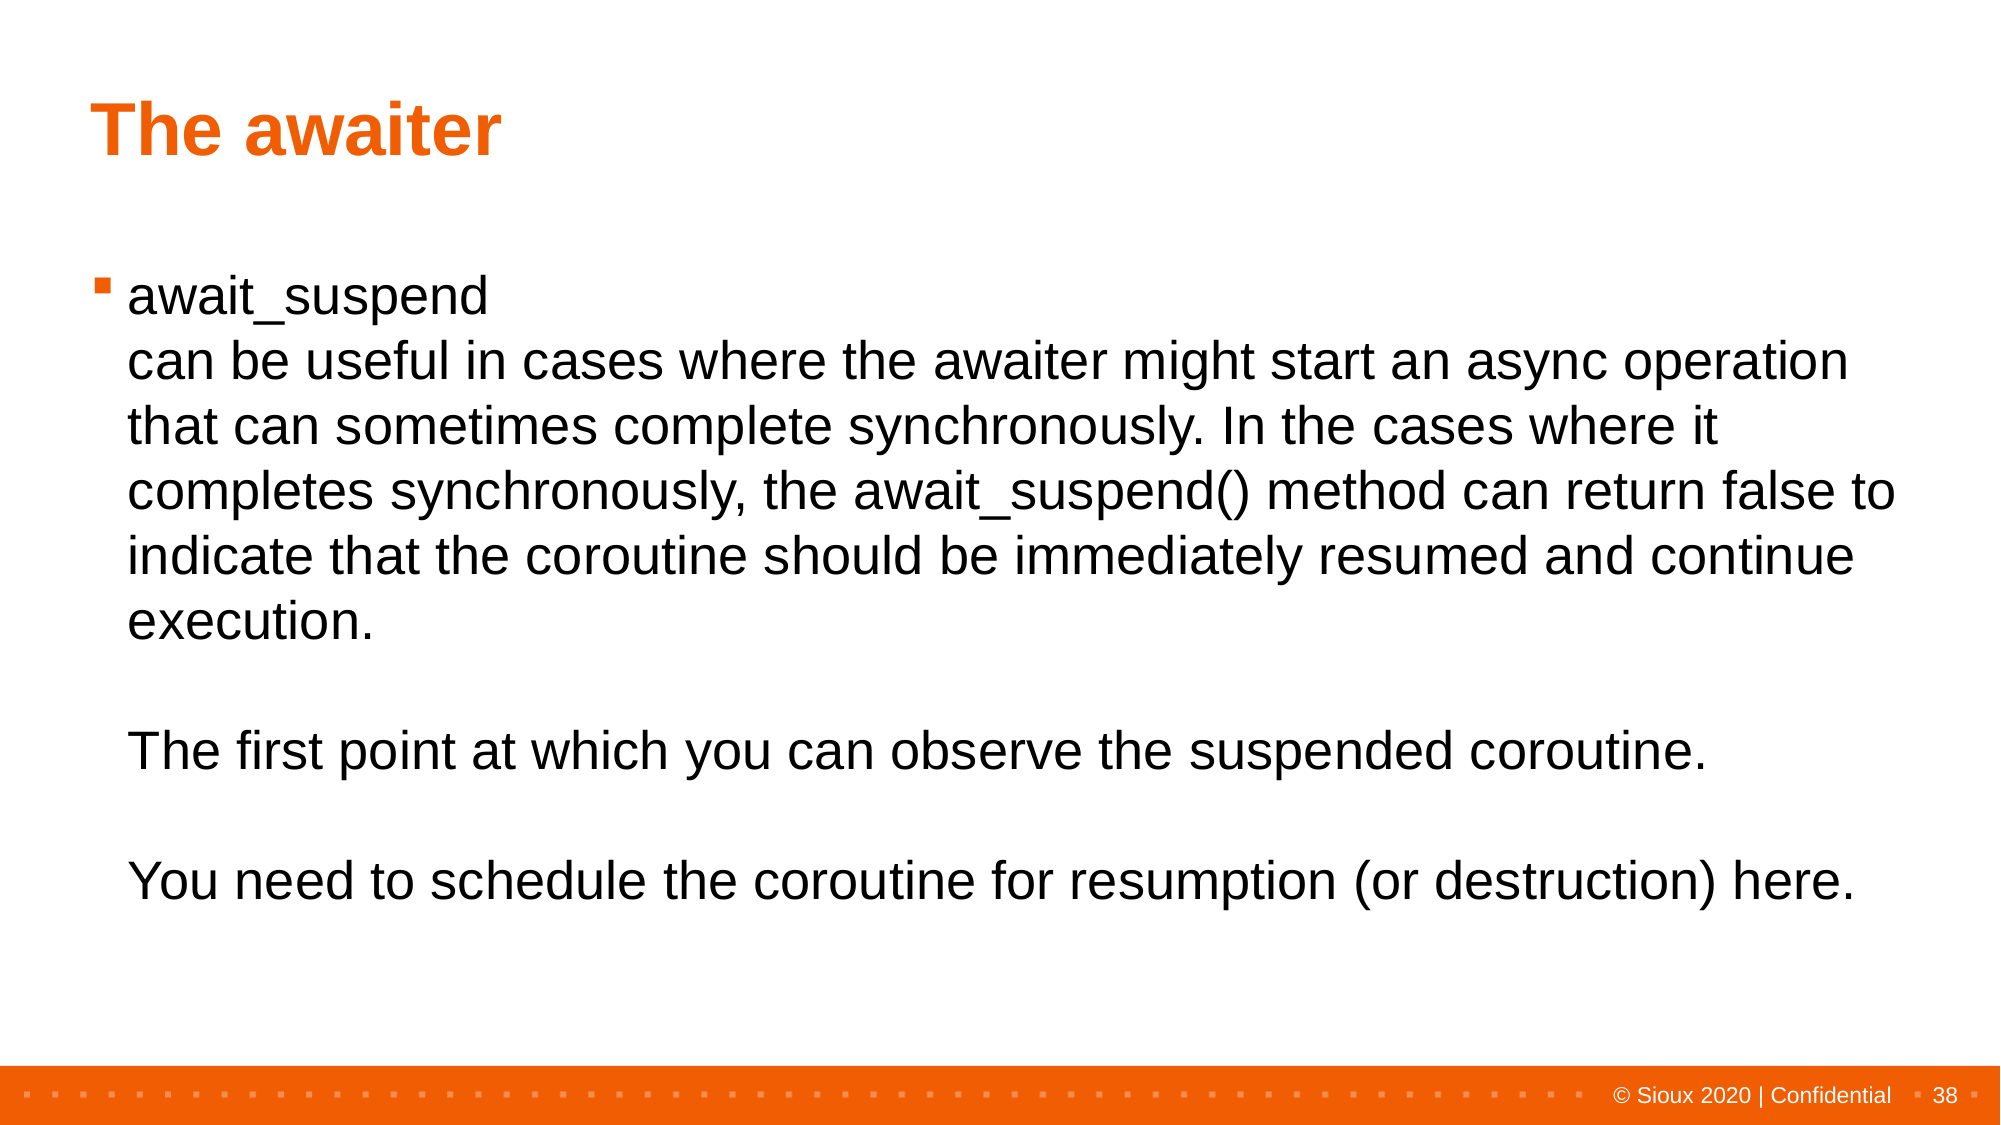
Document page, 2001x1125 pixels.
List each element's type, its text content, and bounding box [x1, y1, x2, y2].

slide_number 38 [1922, 1080, 1969, 1110]
footer © Sioux 2020 | Confidential [1596, 1080, 1898, 1109]
title The awaiter [90, 90, 1910, 259]
list await_suspend can be useful in cases where the awaiter might start an async operation that can sometimes complete synchronously. In the cases where it completes synchronously, the await_suspend() method can return false to indicate that the coroutine should be immediately resumed and continue execution. The first point at which you can observe the suspended coroutine. You need to schedule the coroutine for resumption (or destruction) here. [90, 259, 1910, 998]
picture [0, 1065, 2001, 1125]
